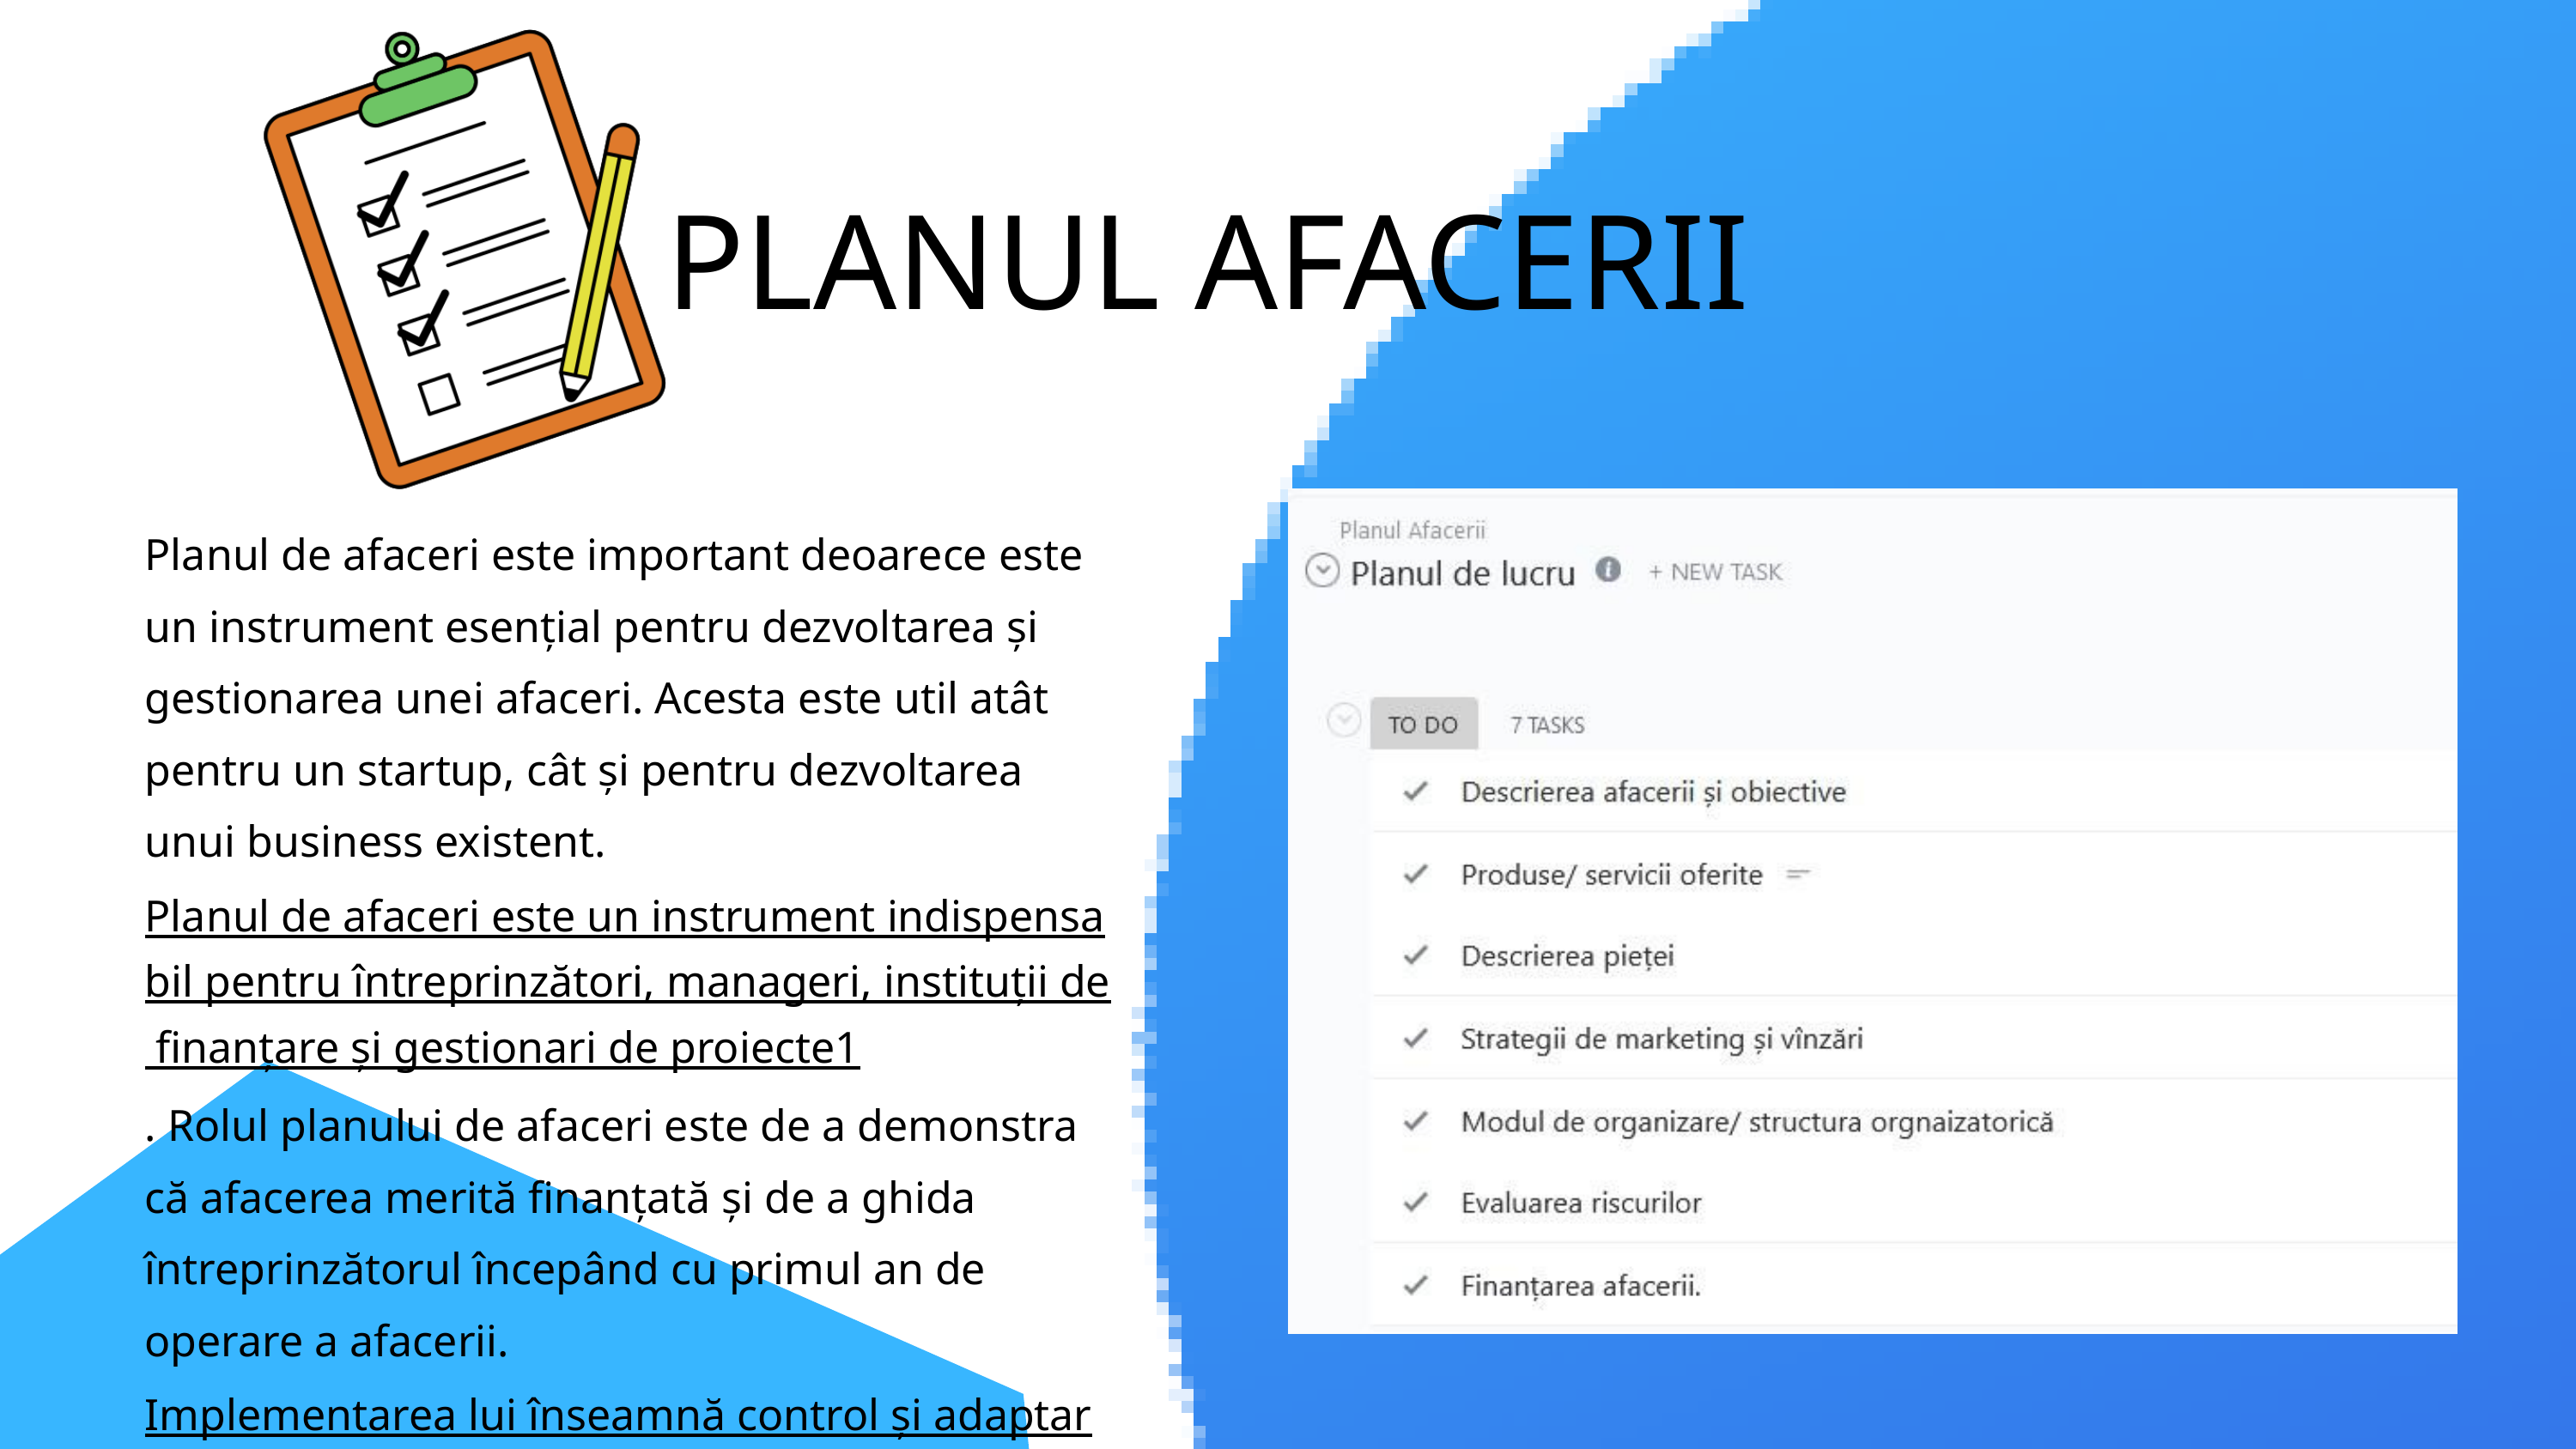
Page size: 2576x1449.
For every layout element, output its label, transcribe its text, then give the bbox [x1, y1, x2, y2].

text_box Planul de afaceri este important deoarece este un instrument esențial pentru dezvoltarea și gestionarea unei afaceri. Acesta este util atât pentru un startup, cât și pentru dezvoltarea unui business existent. Planul de afaceri este un instrument indispensabil pentru întreprinzători, manageri, instituții de finanțare și gestionari de proiecte1. Rolul planului de afaceri este de a demonstra că afacerea merită finanțată și de a ghida întreprinzătorul începând cu primul an de operare a afacerii. Implementarea lui înseamnă control și adaptare în funcție de evoluția real. [144, 507, 1114, 1095]
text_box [0, 1097, 1160, 1449]
picture [1114, 0, 2576, 1449]
picture [261, 29, 667, 489]
text_box PLANUL AFACERII [671, 142, 1134, 336]
